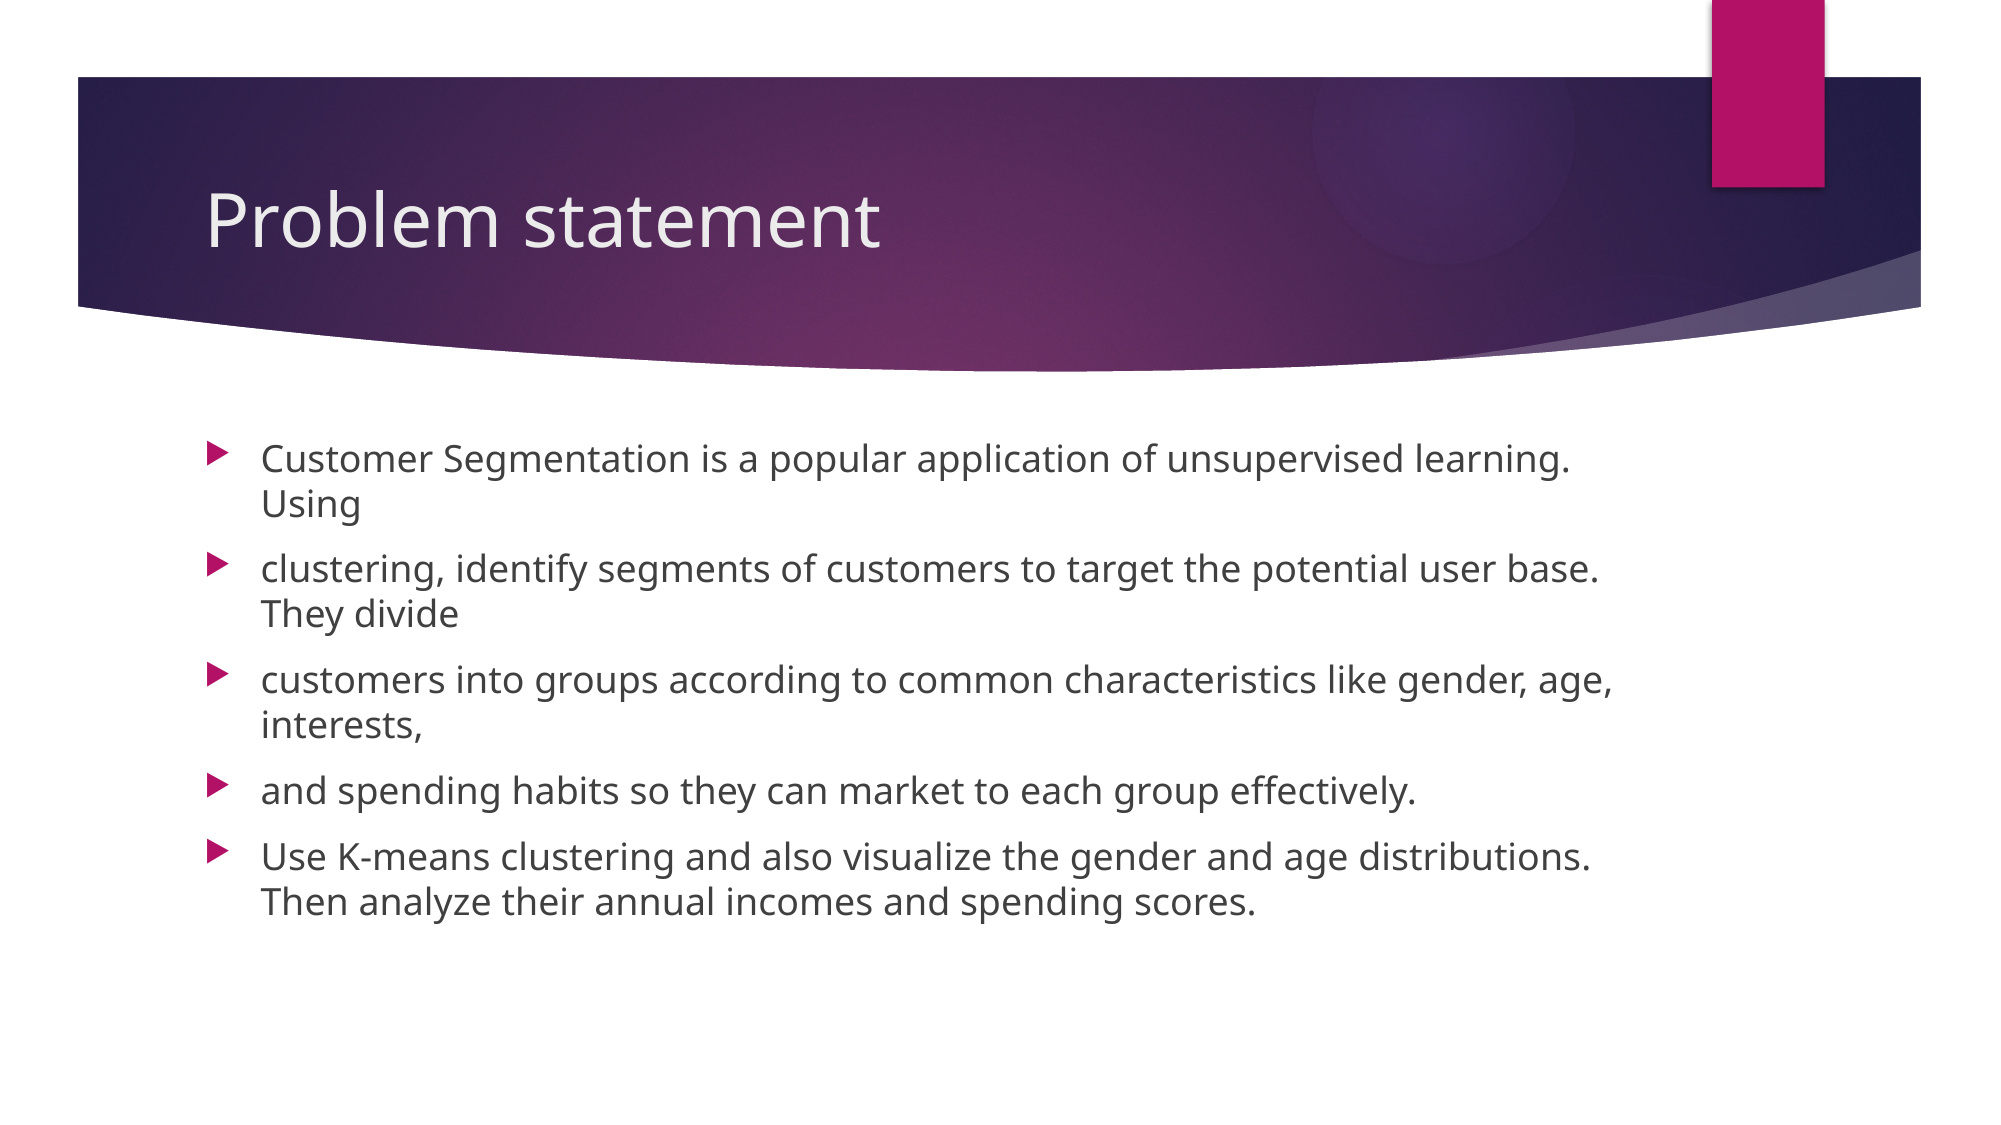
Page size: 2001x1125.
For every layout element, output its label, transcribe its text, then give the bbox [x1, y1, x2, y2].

title Problem statement [189, 159, 1627, 276]
list Customer Segmentation is a popular application of unsupervised learning. Using clustering, identify segments of customers to target the potential user base. They divide customers into groups according to common characteristics like gender, age, interests, and spending habits so they can market to each group effectively. Use K-means clustering and also visualize the gender and age distributions. Then analyze their annual incomes and spending scores. [189, 427, 1638, 988]
